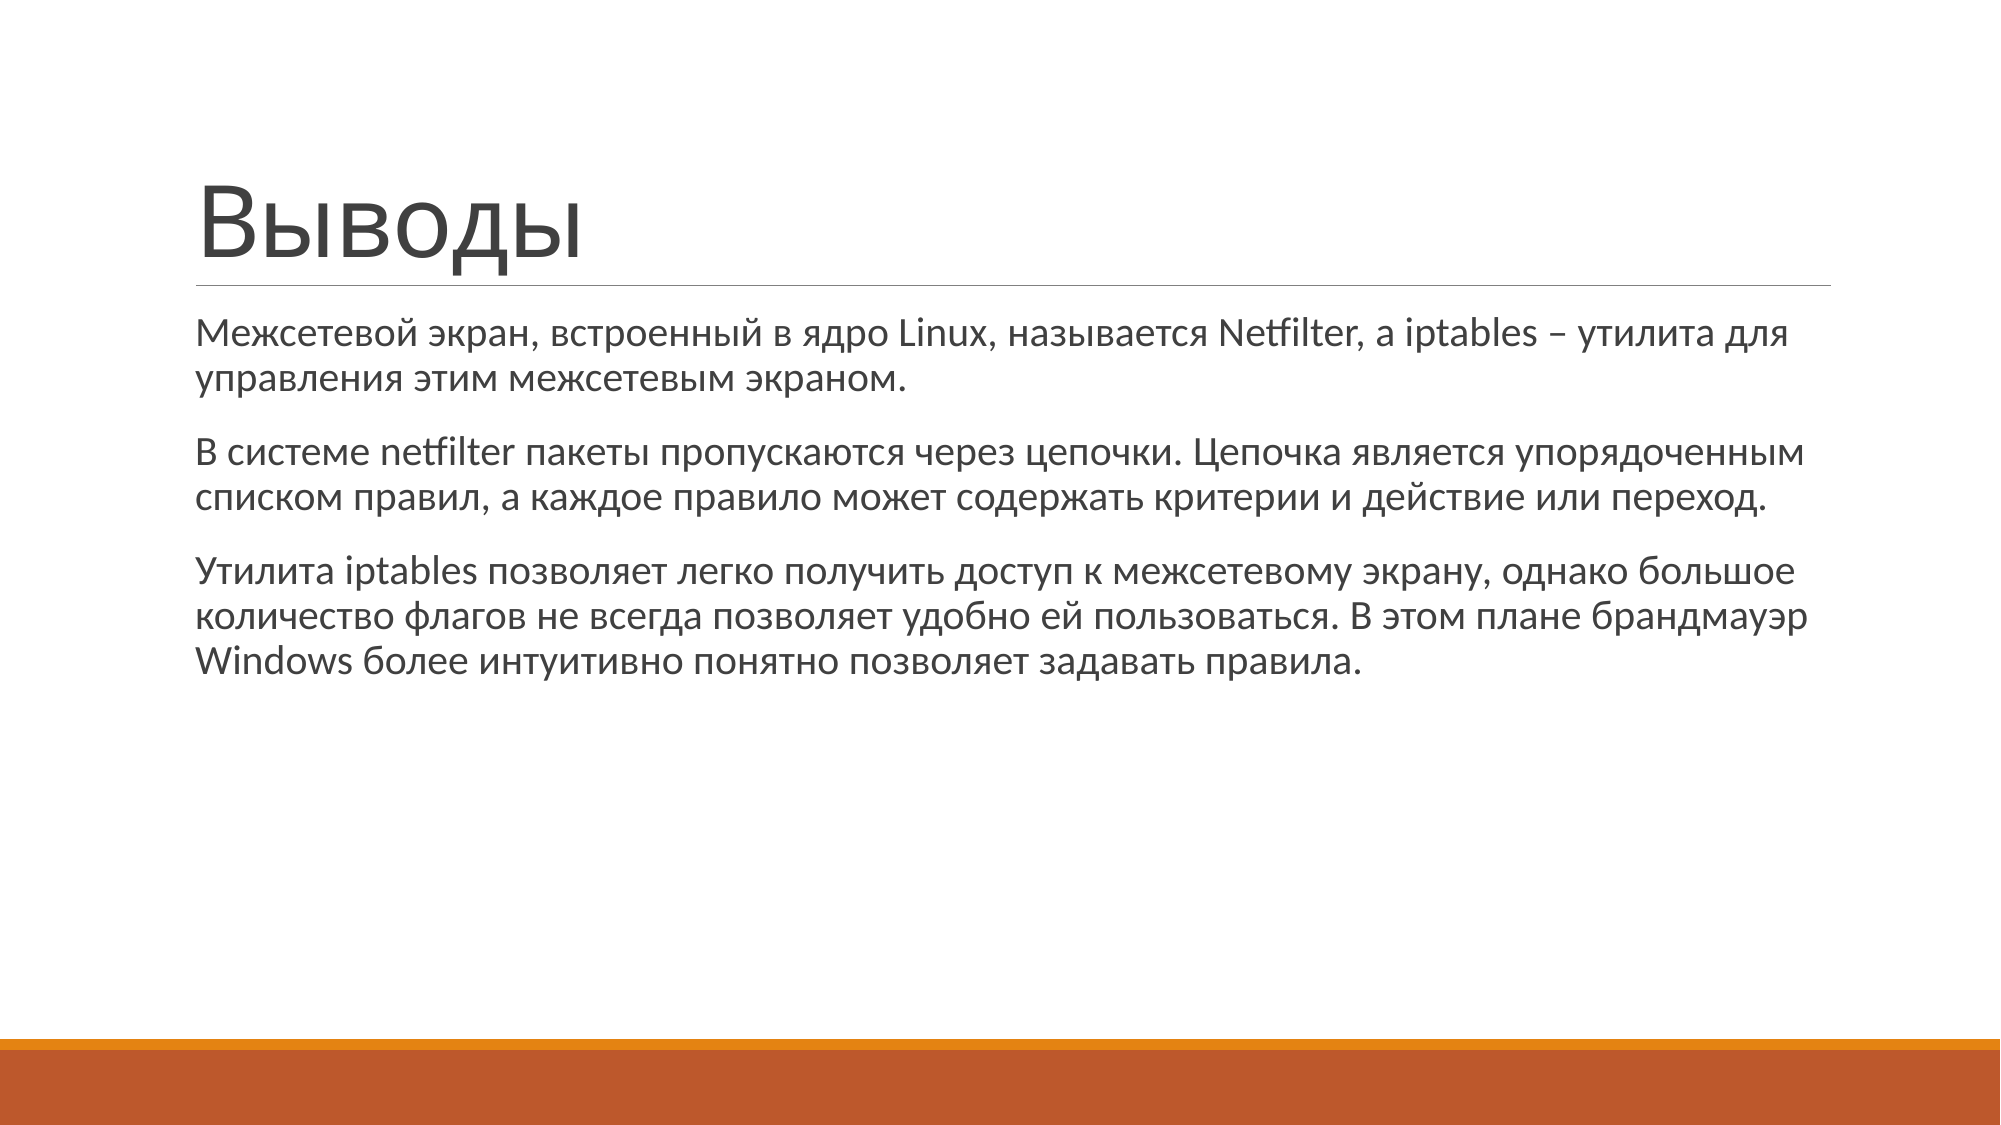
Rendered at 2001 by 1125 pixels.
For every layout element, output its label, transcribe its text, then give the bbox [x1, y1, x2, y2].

list Межсетевой экран, встроенный в ядро Linux, называется Netfilter, а iptables – утилита для управления этим межсетевым экраном. В системе netfilter пакеты пропускаются через цепочки. Цепочка является упорядоченным списком правил, а каждое правило может содержать критерии и действие или переход. Утилита iptables позволяет легко получить доступ к межсетевому экрану, однако большое количество флагов не всегда позволяет удобно ей пользоваться. В этом плане брандмауэр Windows более интуитивно понятно позволяет задавать правила. [180, 302, 1830, 963]
title Выводы [180, 47, 1830, 285]
